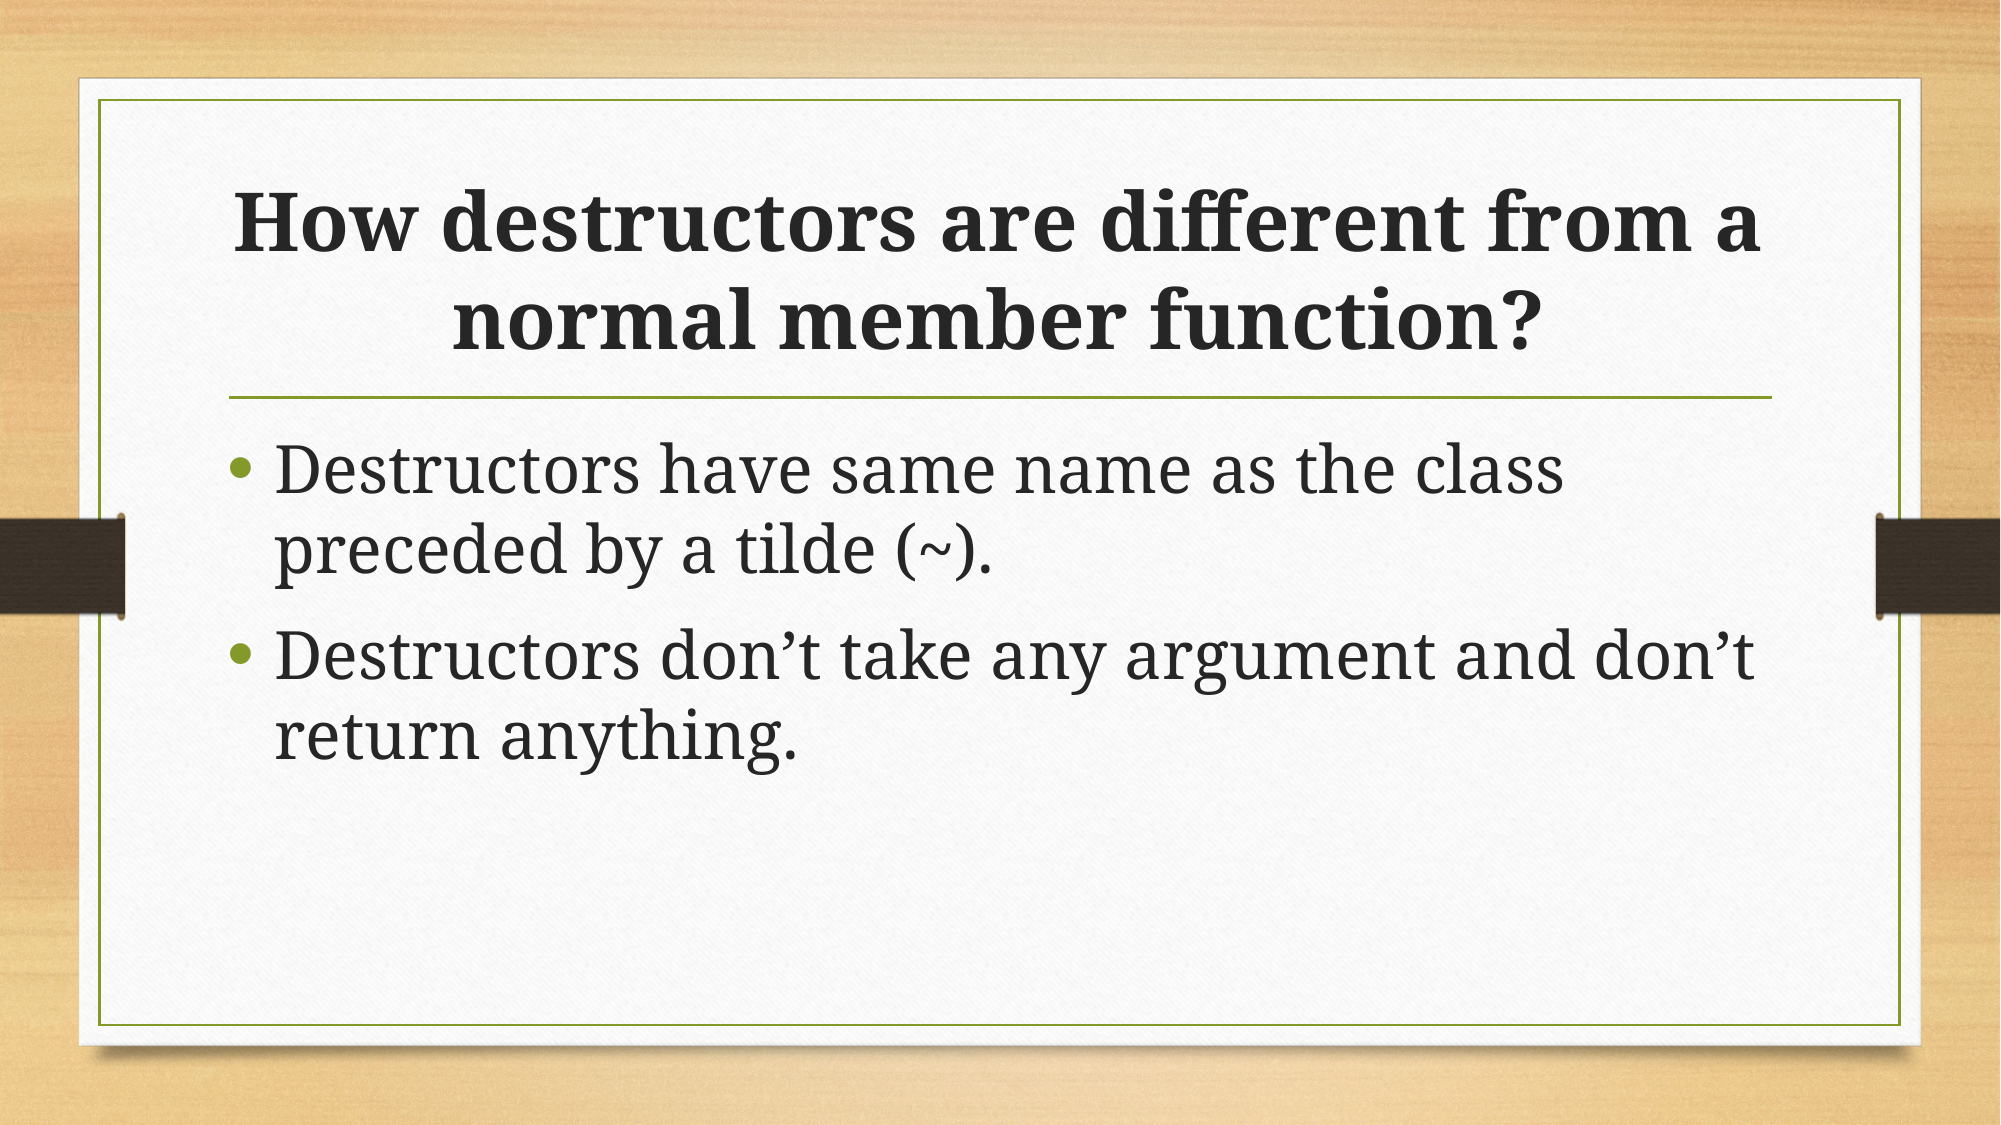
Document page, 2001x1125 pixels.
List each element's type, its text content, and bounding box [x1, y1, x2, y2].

title How destructors are different from a normal member function? [212, 161, 1788, 375]
picture [0, 0, 2001, 1125]
list Destructors have same name as the class preceded by a tilde (~). Destructors don’t take any argument and don’t return anything. [212, 419, 1788, 805]
